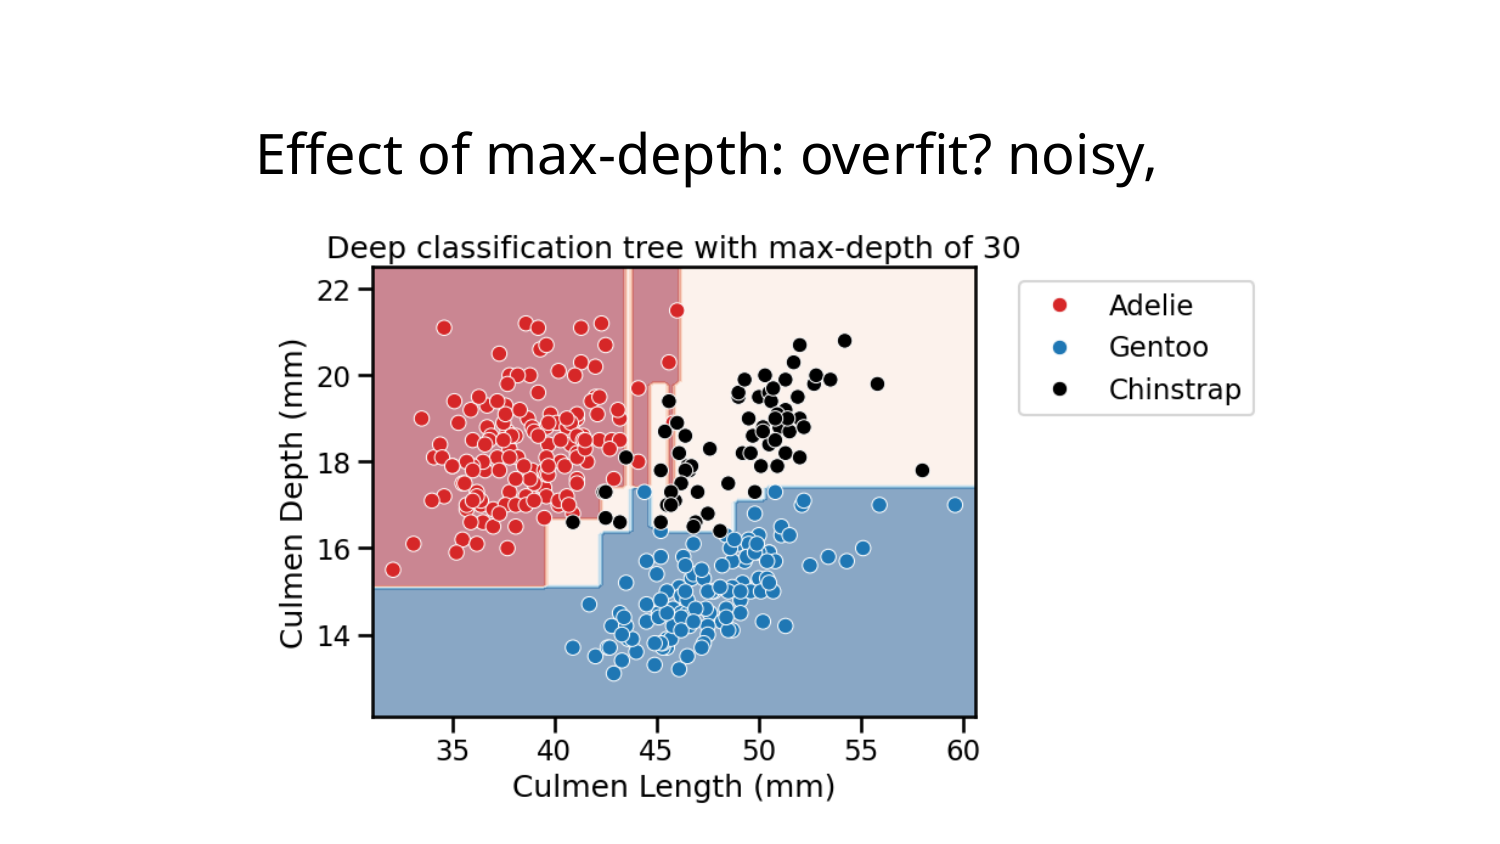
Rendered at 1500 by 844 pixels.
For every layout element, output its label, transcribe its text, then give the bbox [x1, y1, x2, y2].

picture [268, 222, 1266, 814]
text_box Effect of max-depth: overfit? noisy, [0, 103, 1426, 201]
